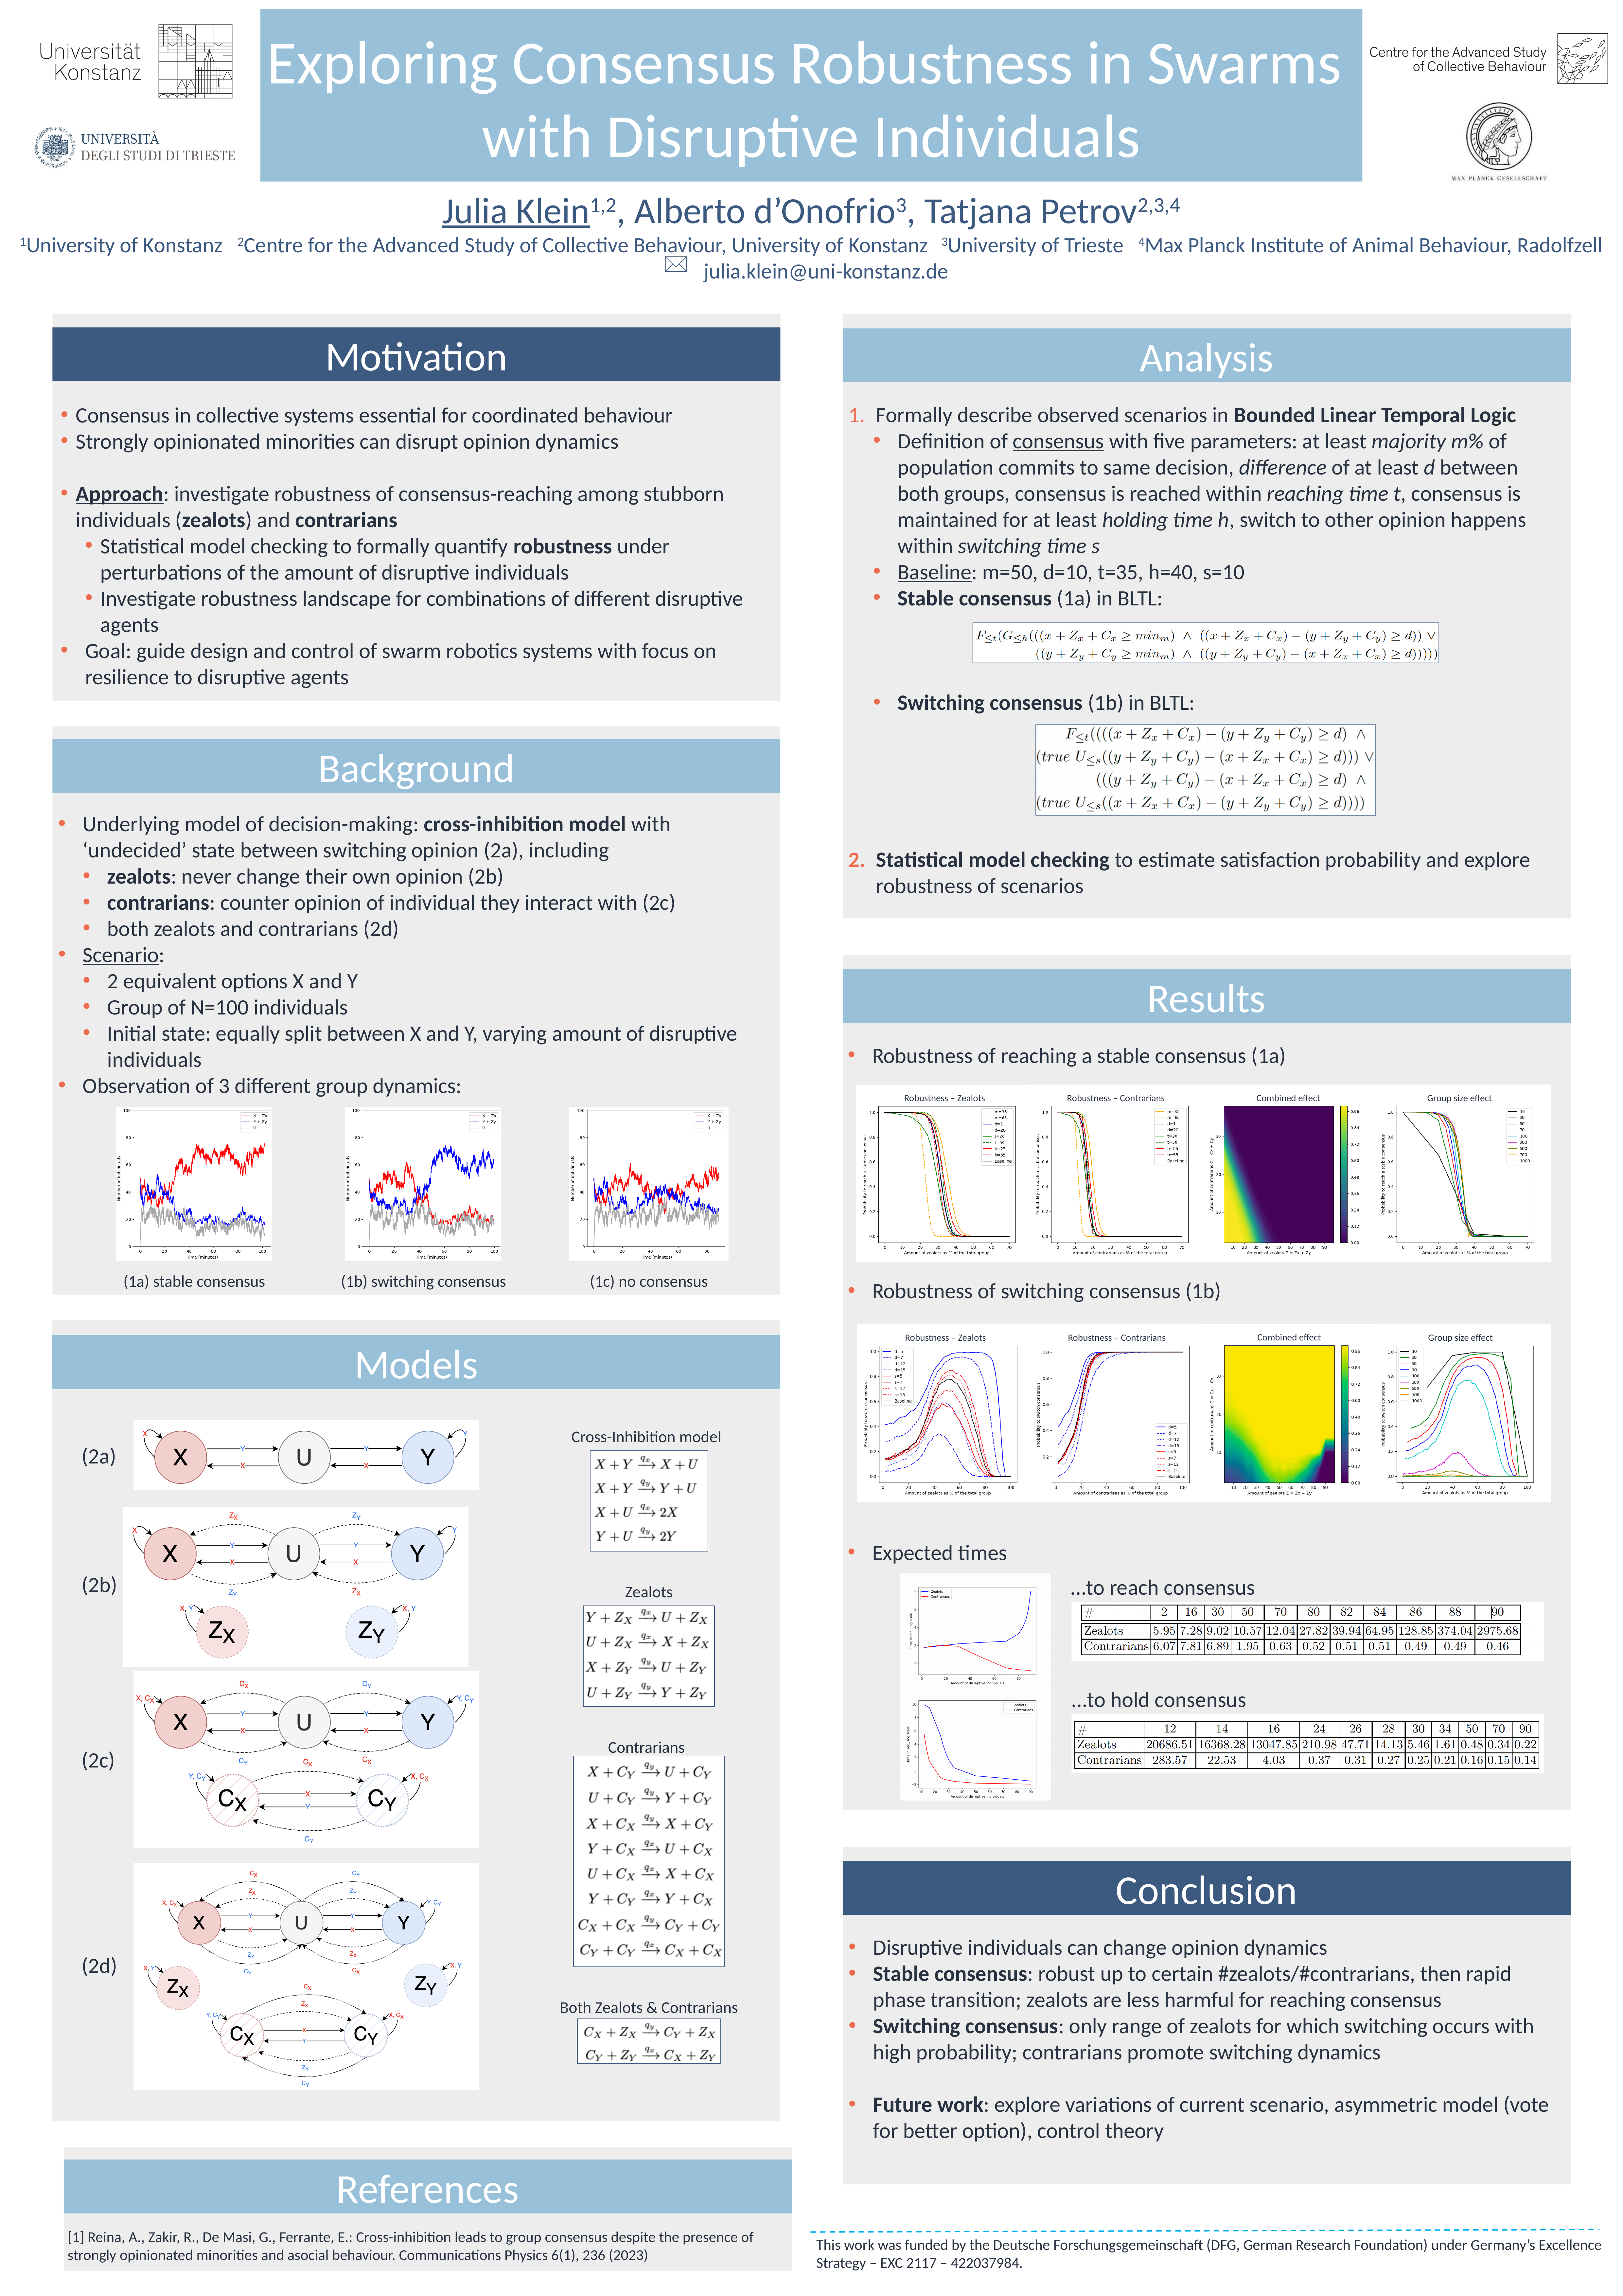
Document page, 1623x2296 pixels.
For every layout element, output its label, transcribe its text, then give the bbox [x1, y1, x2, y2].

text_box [52, 250, 782, 701]
text_box Julia Klein1,2, Alberto d’Onofrio3, Tatjana Petrov2,3,4 1University of Konstanz 2Centre for the Advanced Study of Collective Behaviour, University of Konstanz 3University of Trieste 4Max Planck Institute of Animal Behaviour, Radolfzell julia.klein@uni-konstanz.de [10, 184, 1613, 300]
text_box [558, 1424, 735, 1551]
picture [1428, 95, 1571, 190]
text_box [810, 2229, 1599, 2232]
picture [18, 118, 254, 177]
text_box [260, 9, 1363, 182]
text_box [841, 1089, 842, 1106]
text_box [842, 1846, 1571, 2184]
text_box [842, 955, 1571, 1810]
picture [133, 1671, 479, 1848]
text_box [558, 1734, 735, 1966]
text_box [52, 726, 782, 1295]
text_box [116, 1107, 729, 1293]
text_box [551, 1994, 747, 2063]
picture [856, 1324, 1551, 1502]
picture [1370, 30, 1611, 86]
text_box This work was funded by the Deutsche Forschungsgemeinschaft (DFG, German Research Foundation) under Germany’s Excellence Strategy – EXC 2117 – 422037984. [811, 2233, 1623, 2274]
picture [856, 1085, 1551, 1262]
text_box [33, 8, 239, 115]
picture [133, 1863, 479, 2090]
picture [123, 1507, 468, 1667]
picture [900, 1573, 1051, 1801]
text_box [560, 1579, 737, 1706]
picture [1071, 1602, 1544, 1661]
picture [1071, 1714, 1544, 1773]
text_box Exploring Consensus Robustness in Swarms with Disruptive Individuals [260, 20, 1363, 172]
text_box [62, 2147, 793, 2296]
picture [133, 1420, 479, 1490]
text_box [842, 314, 1571, 919]
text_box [52, 1320, 781, 2121]
